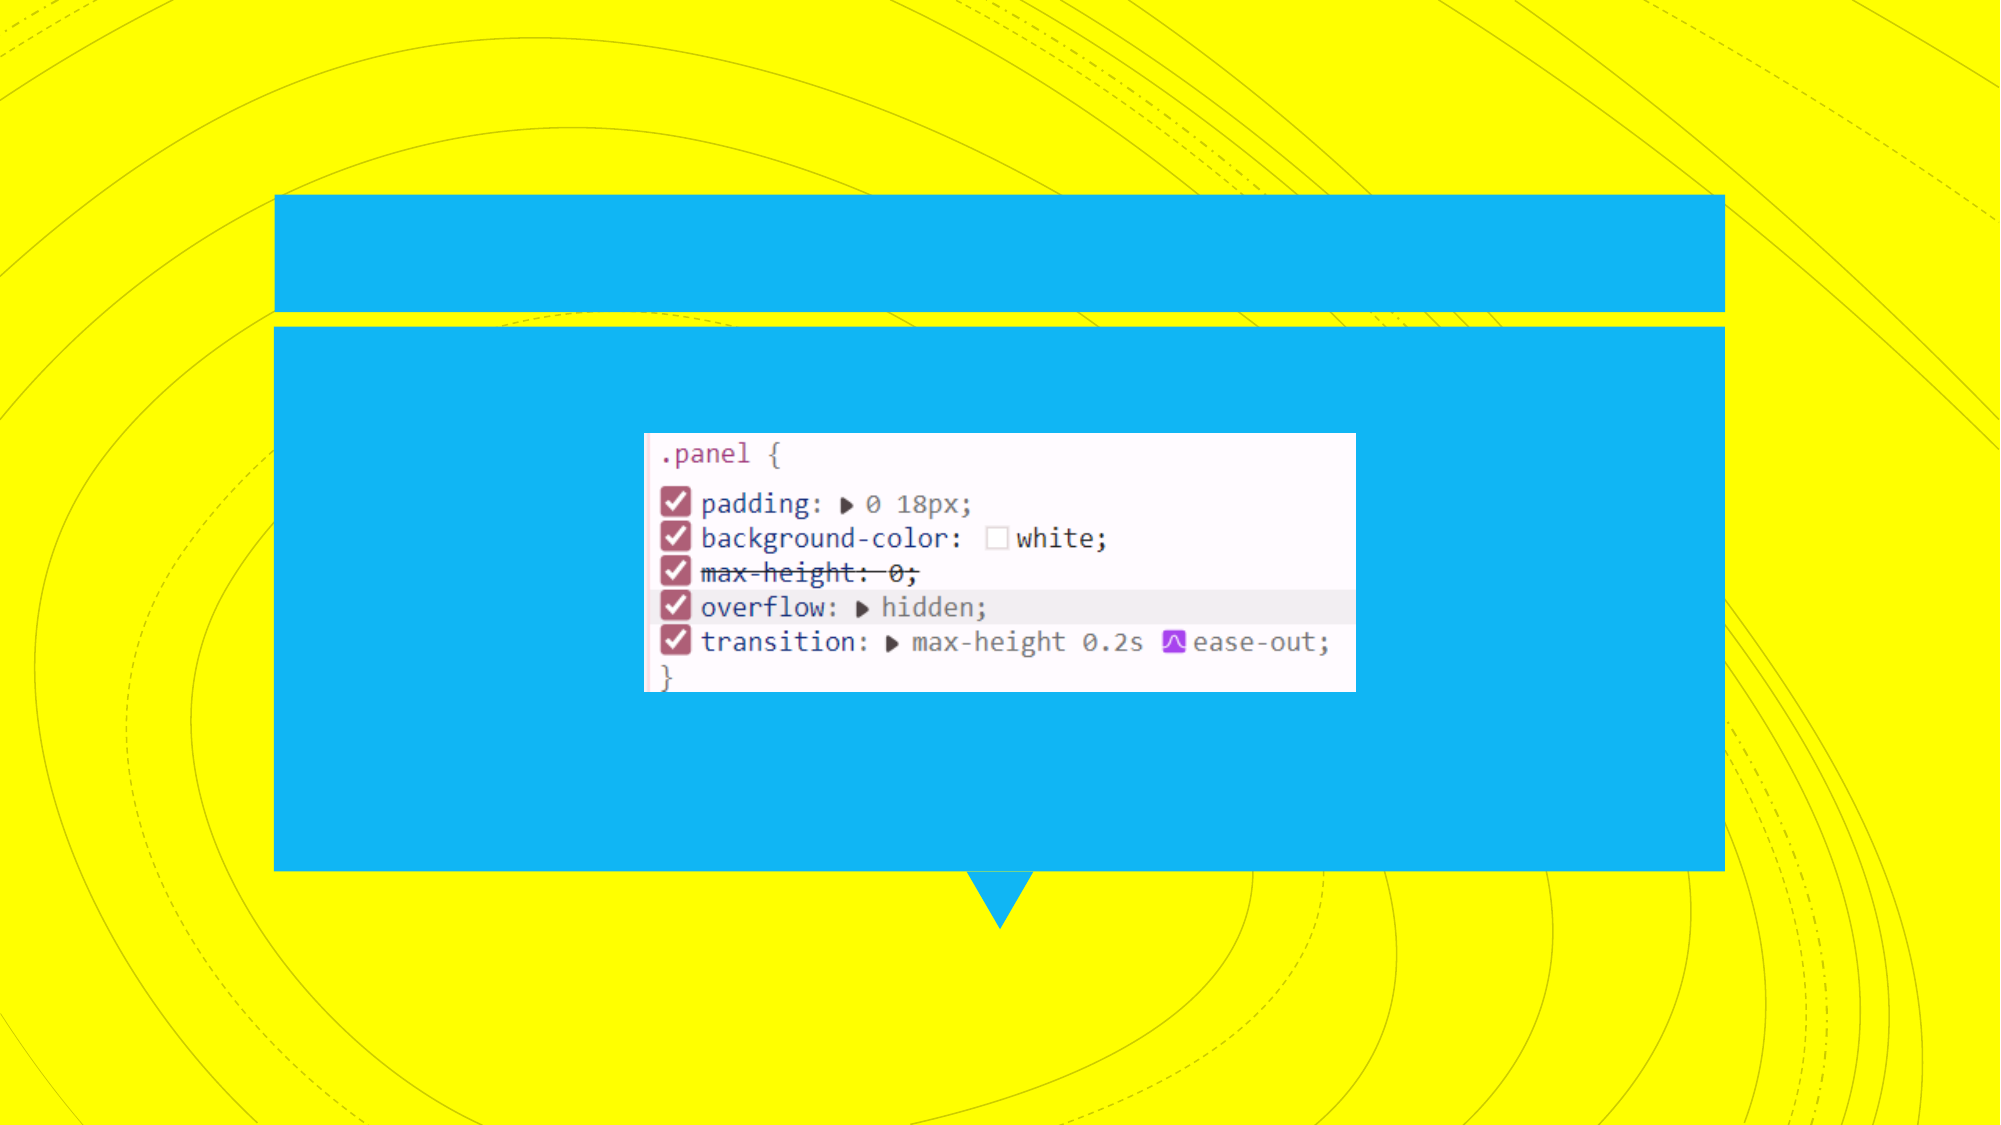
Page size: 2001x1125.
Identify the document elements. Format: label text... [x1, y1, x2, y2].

subtitle BSI [288, 640, 1712, 858]
picture [645, 434, 1355, 691]
title Tester [288, 340, 1713, 628]
